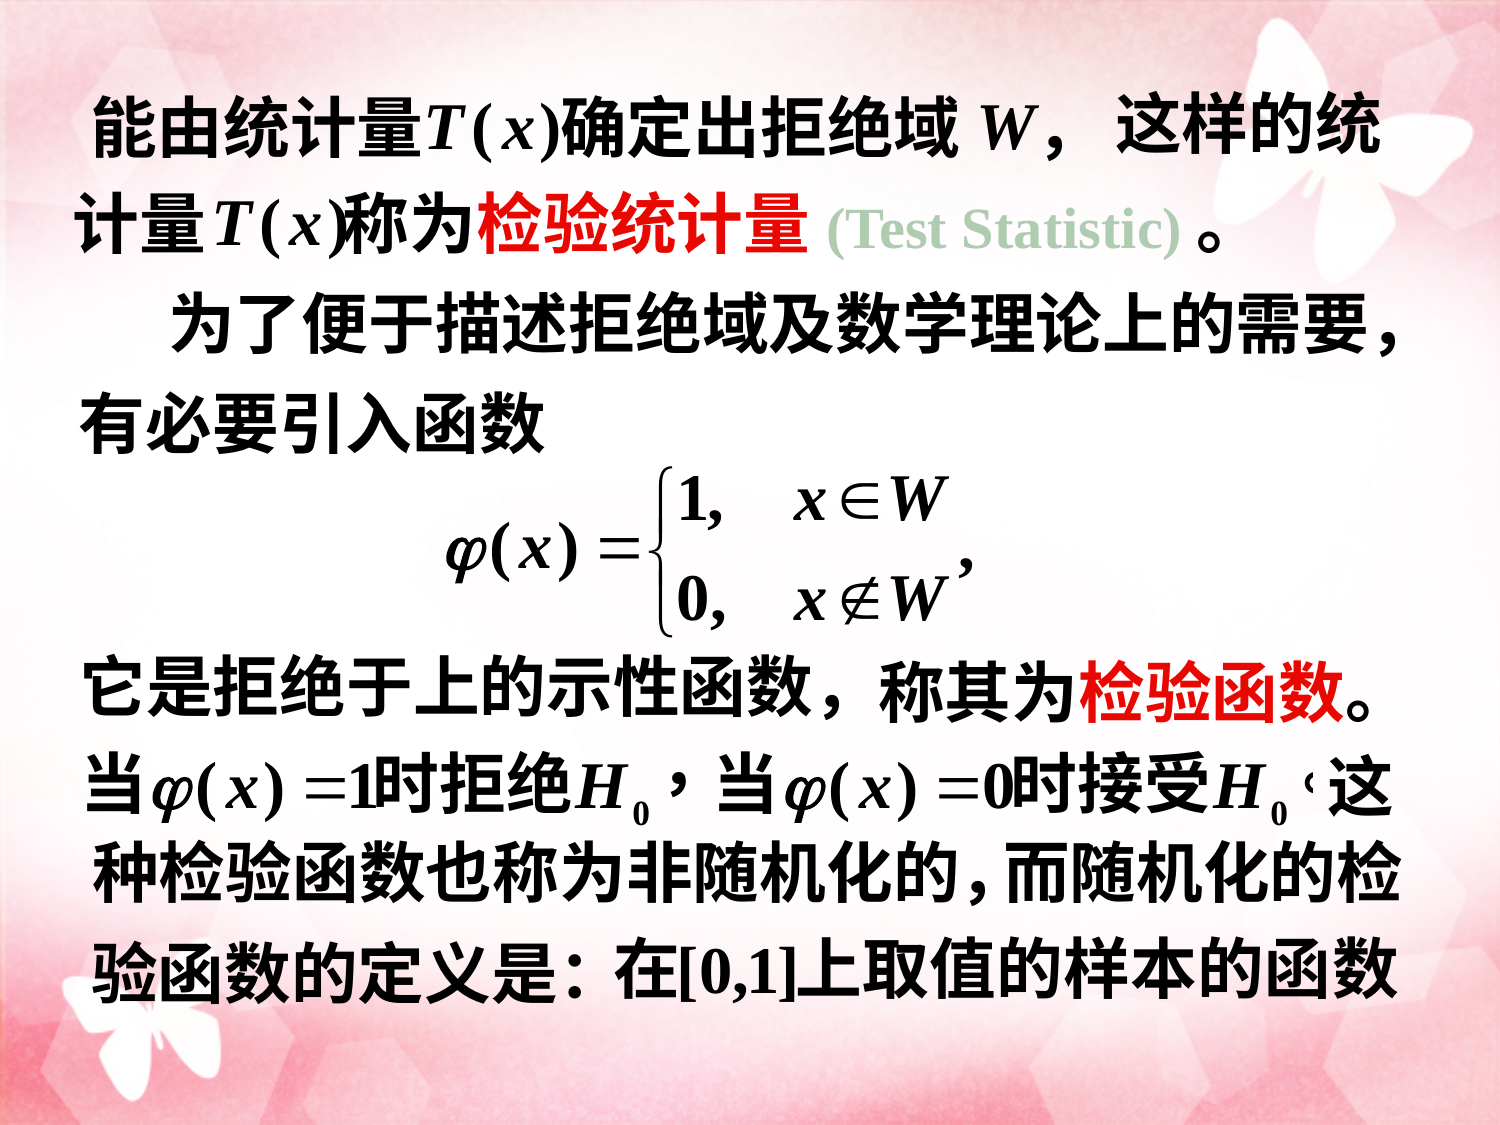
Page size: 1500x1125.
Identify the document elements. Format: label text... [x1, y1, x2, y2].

picture [0, 0, 1500, 1125]
text_box 验函数的定义是： [76, 924, 640, 1020]
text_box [62, 77, 1133, 174]
text_box 这样的统 [1100, 74, 1398, 170]
text_box 这 [1312, 737, 1410, 833]
text_box 称其为检验函数。 [863, 643, 1428, 739]
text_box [612, 935, 1407, 1013]
text_box 有必要引入函数 [64, 374, 562, 470]
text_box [443, 462, 978, 642]
text_box 它是拒绝于上的示性函数， [64, 637, 863, 733]
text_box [83, 749, 1313, 832]
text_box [62, 174, 1274, 271]
text_box 而随机化的检 [988, 823, 1419, 919]
text_box 为了便于描述拒绝域及数学理论上的需要， [153, 274, 1452, 370]
text_box 种检验函数也称为非随机化的， [77, 834, 988, 919]
